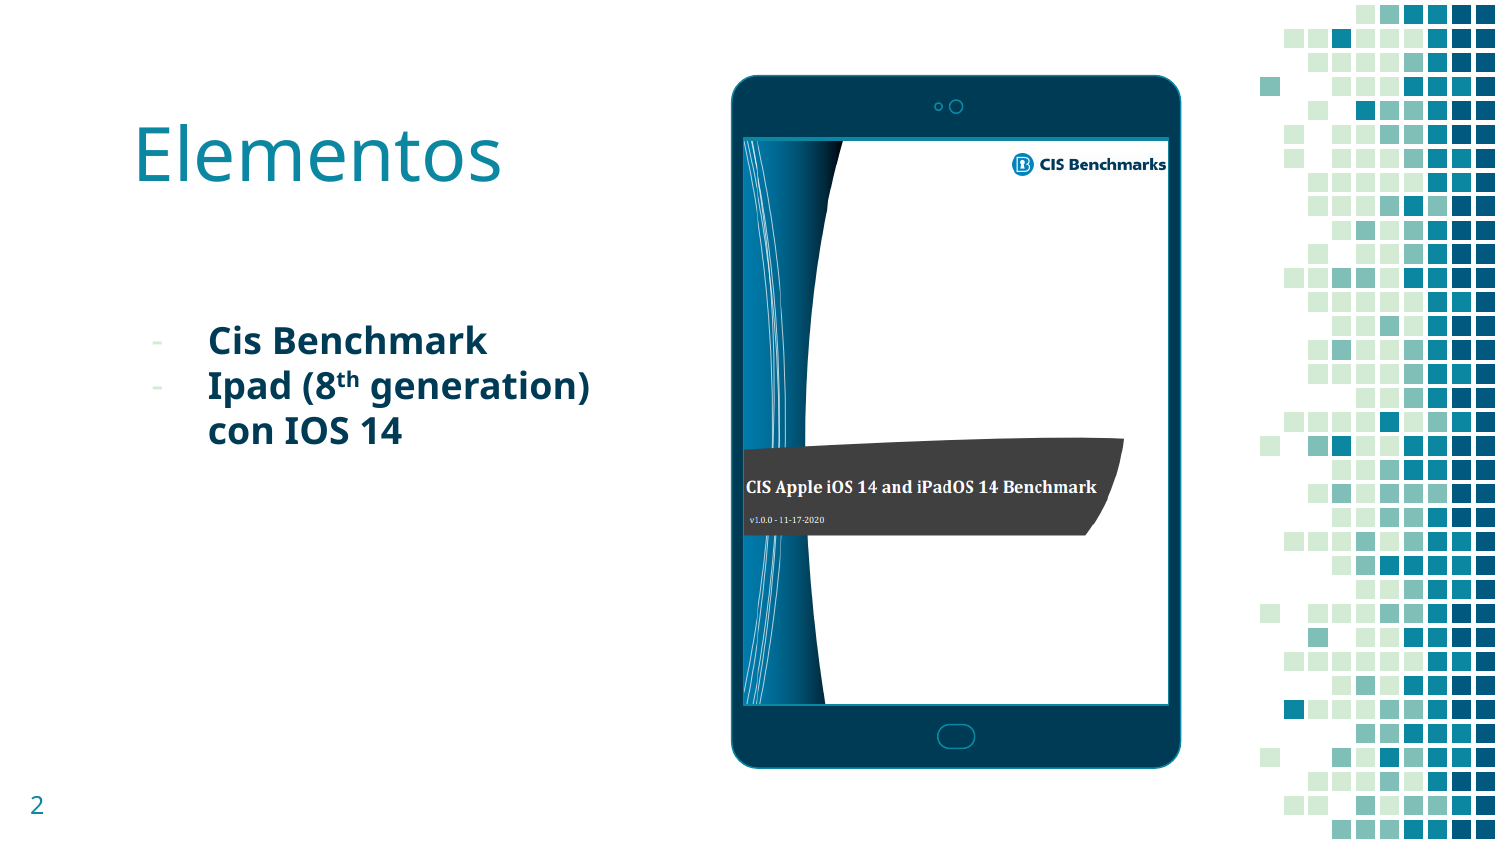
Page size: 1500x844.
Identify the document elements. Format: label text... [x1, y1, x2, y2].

slide_number ‹#› [15, 774, 105, 839]
title Elementos [117, 71, 1227, 212]
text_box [731, 75, 1181, 769]
list Cis Benchmark Ipad (8th generation) con IOS 14 [117, 301, 650, 485]
